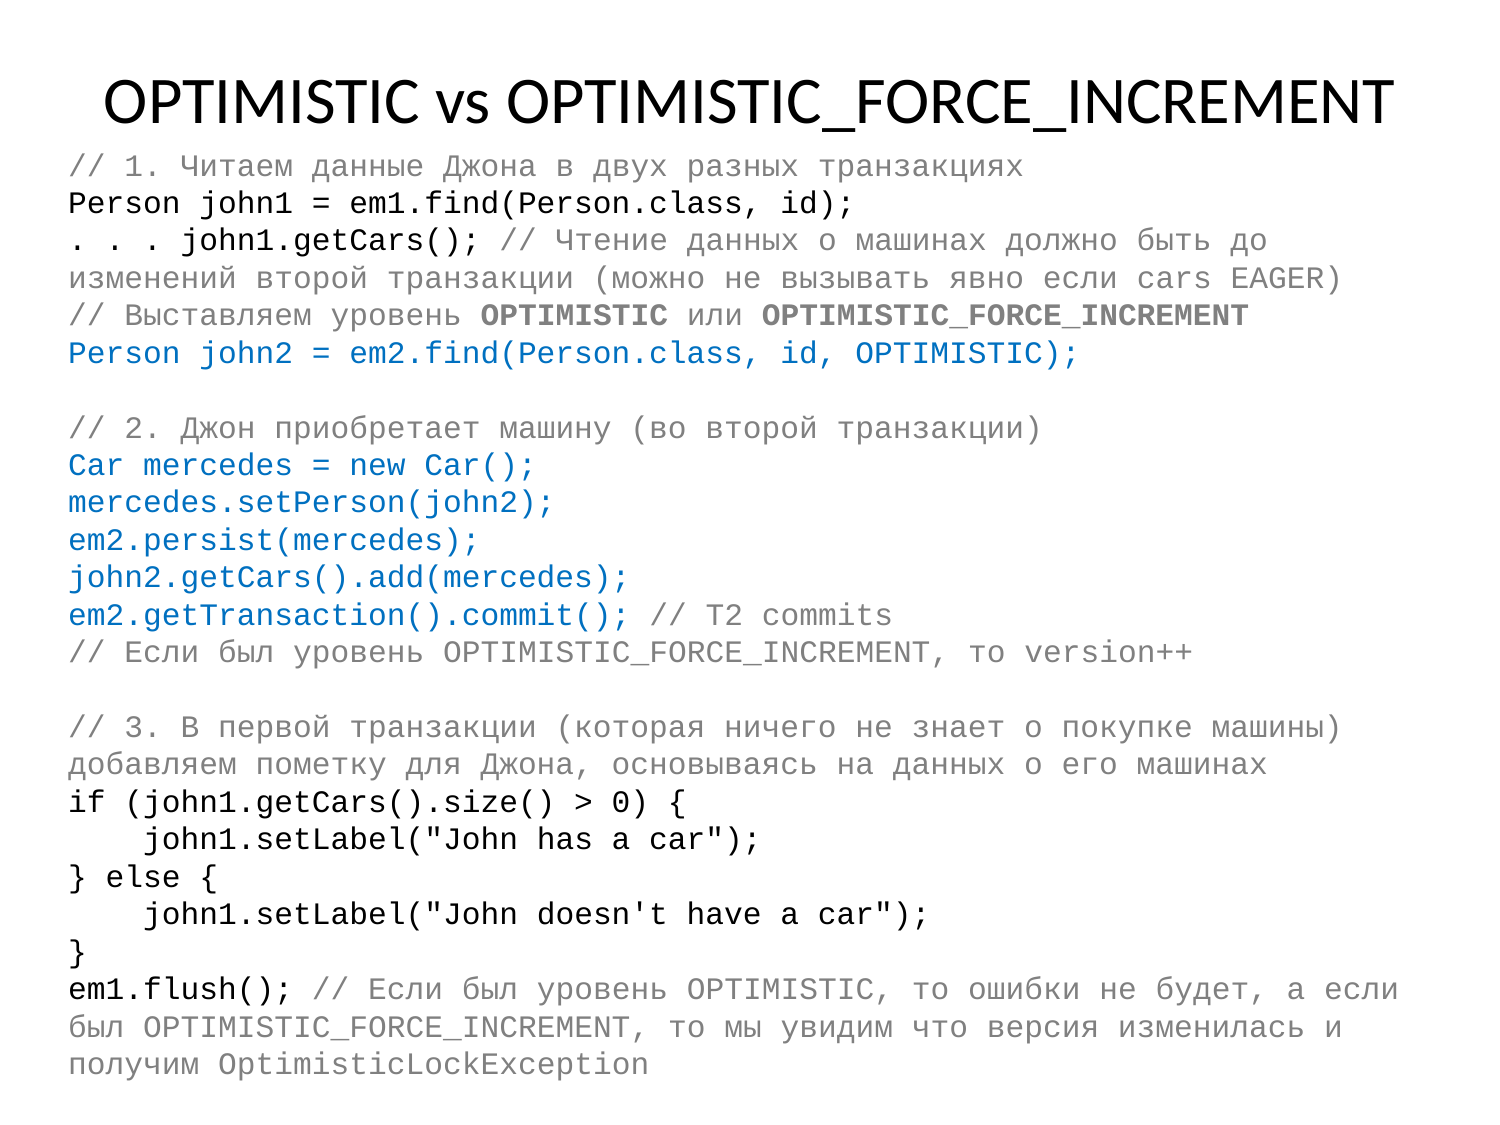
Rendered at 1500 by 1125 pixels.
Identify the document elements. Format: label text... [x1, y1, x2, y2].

title OPTIMISTIC vs OPTIMISTIC_FORCE_INCREMENT [75, 45, 1425, 137]
list // 1. Читаем данные Джона в двух разных транзакциях Person john1 = em1.find(Person.class, id); . . . john1.getCars(); // Чтение данных о машинах должно быть до изменений второй транзакции (можно не вызывать явно если cars EAGER) // Выставляем уровень OPTIMISTIC или OPTIMISTIC_FORCE_INCREMENT Person john2 = em2.find(Person.class, id, OPTIMISTIC); // 2. Джон приобретает машину (во второй транзакции) Car mercedes = new Car(); mercedes.setPerson(john2); em2.persist(mercedes); john2.getCars().add(mercedes); em2.getTransaction().commit(); // T2 commits // Если был уровень OPTIMISTIC_FORCE_INCREMENT, то version++ // 3. В первой транзакции (которая ничего не знает о покупке машины) добавляем пометку для Джона, основываясь на данных о его машинах if (john1.getCars().size() > 0) { john1.setLabel("John has a car"); } else { john1.setLabel("John doesn't have a car"); } em1.flush(); // Если был уровень OPTIMISTIC, то ошибки не будет, а если был OPTIMISTIC_FORCE_INCREMENT, то мы увидим что версия изменилась и получим OptimisticLockException [53, 137, 1447, 1083]
